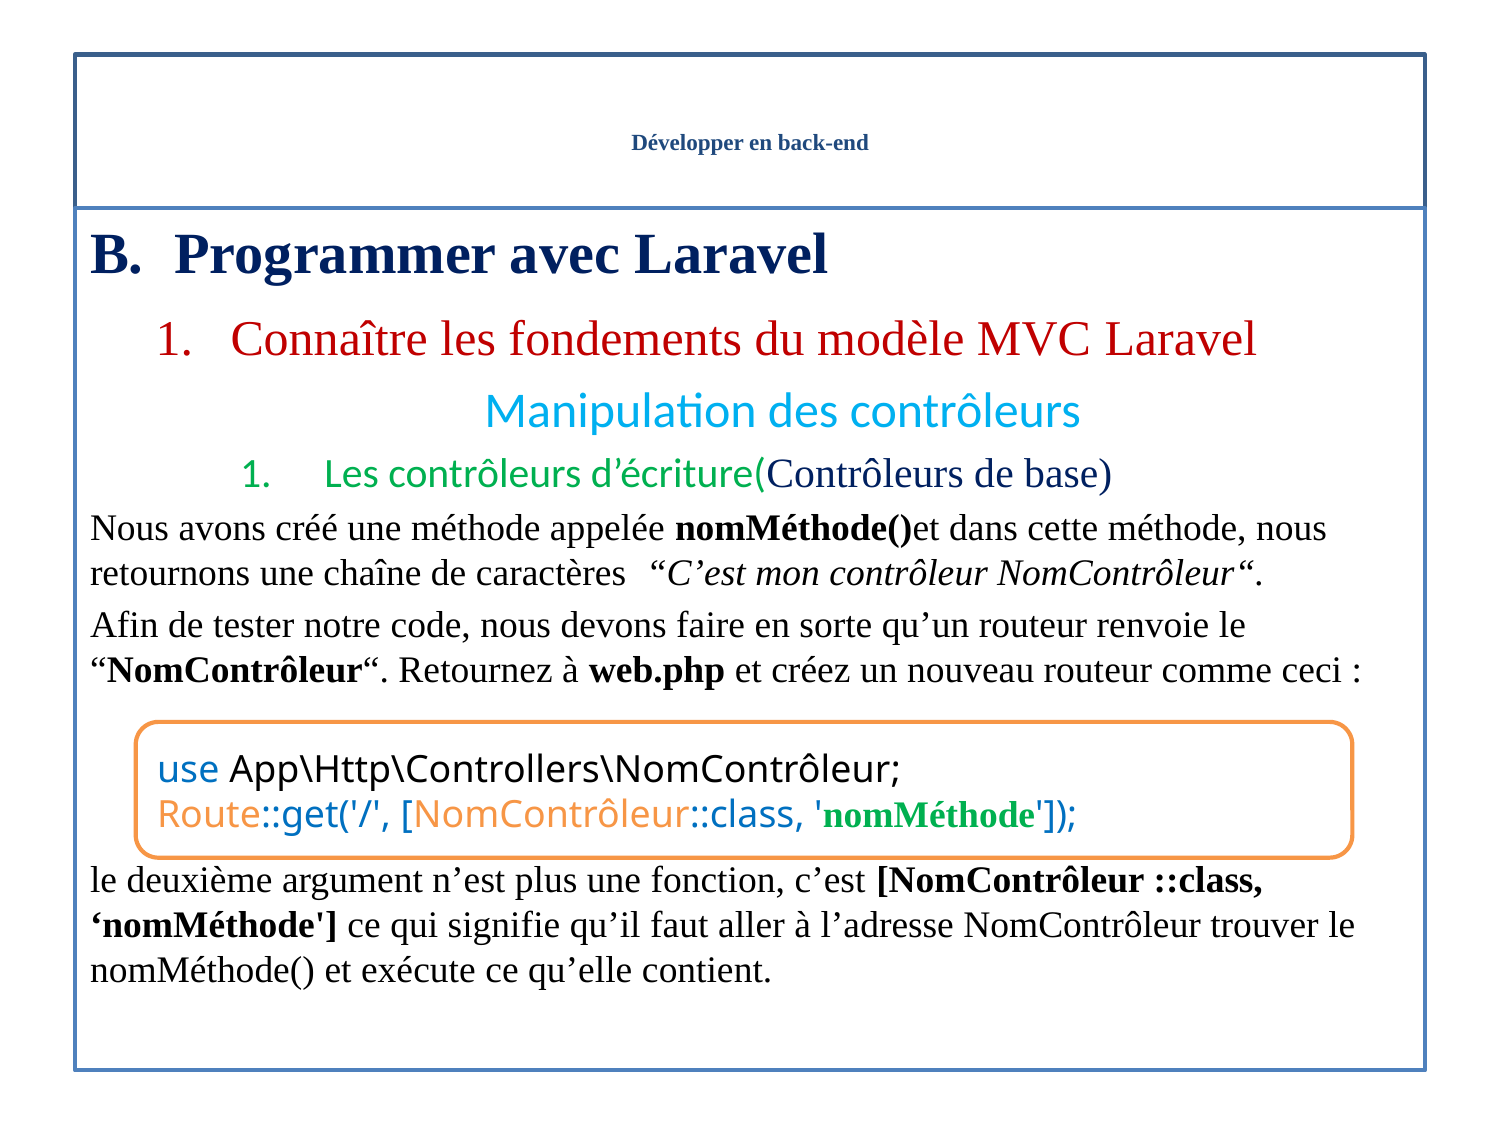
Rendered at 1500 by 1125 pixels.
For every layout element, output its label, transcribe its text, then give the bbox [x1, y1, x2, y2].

text_box use App\Http\Controllers\NomContrôleur; Route::get('/', [NomContrôleur::class, 'nomMéthode']); [133, 719, 1355, 860]
list Programmer avec Laravel Connaître les fondements du modèle MVC Laravel Manipulation des contrôleurs Les contrôleurs d’écriture(Contrôleurs de base) Nous avons créé une méthode appelée nomMéthode()et dans cette méthode, nous retournons une chaîne de caractères “C’est mon contrôleur NomContrôleur“. Afin de tester notre code, nous devons faire en sorte qu’un routeur renvoie le “NomContrôleur“. Retournez à web.php et créez un nouveau routeur comme ceci : le deuxième argument n’est plus une fonction, c’est [NomContrôleur ::class, ‘nomMéthode'] ce qui signifie qu’il faut aller à l’adresse NomContrôleur trouver le nomMéthode() et exécute ce qu’elle contient. [73, 206, 1427, 1072]
text_box [73, 52, 1427, 206]
title Développer en back-end [75, 64, 1425, 206]
